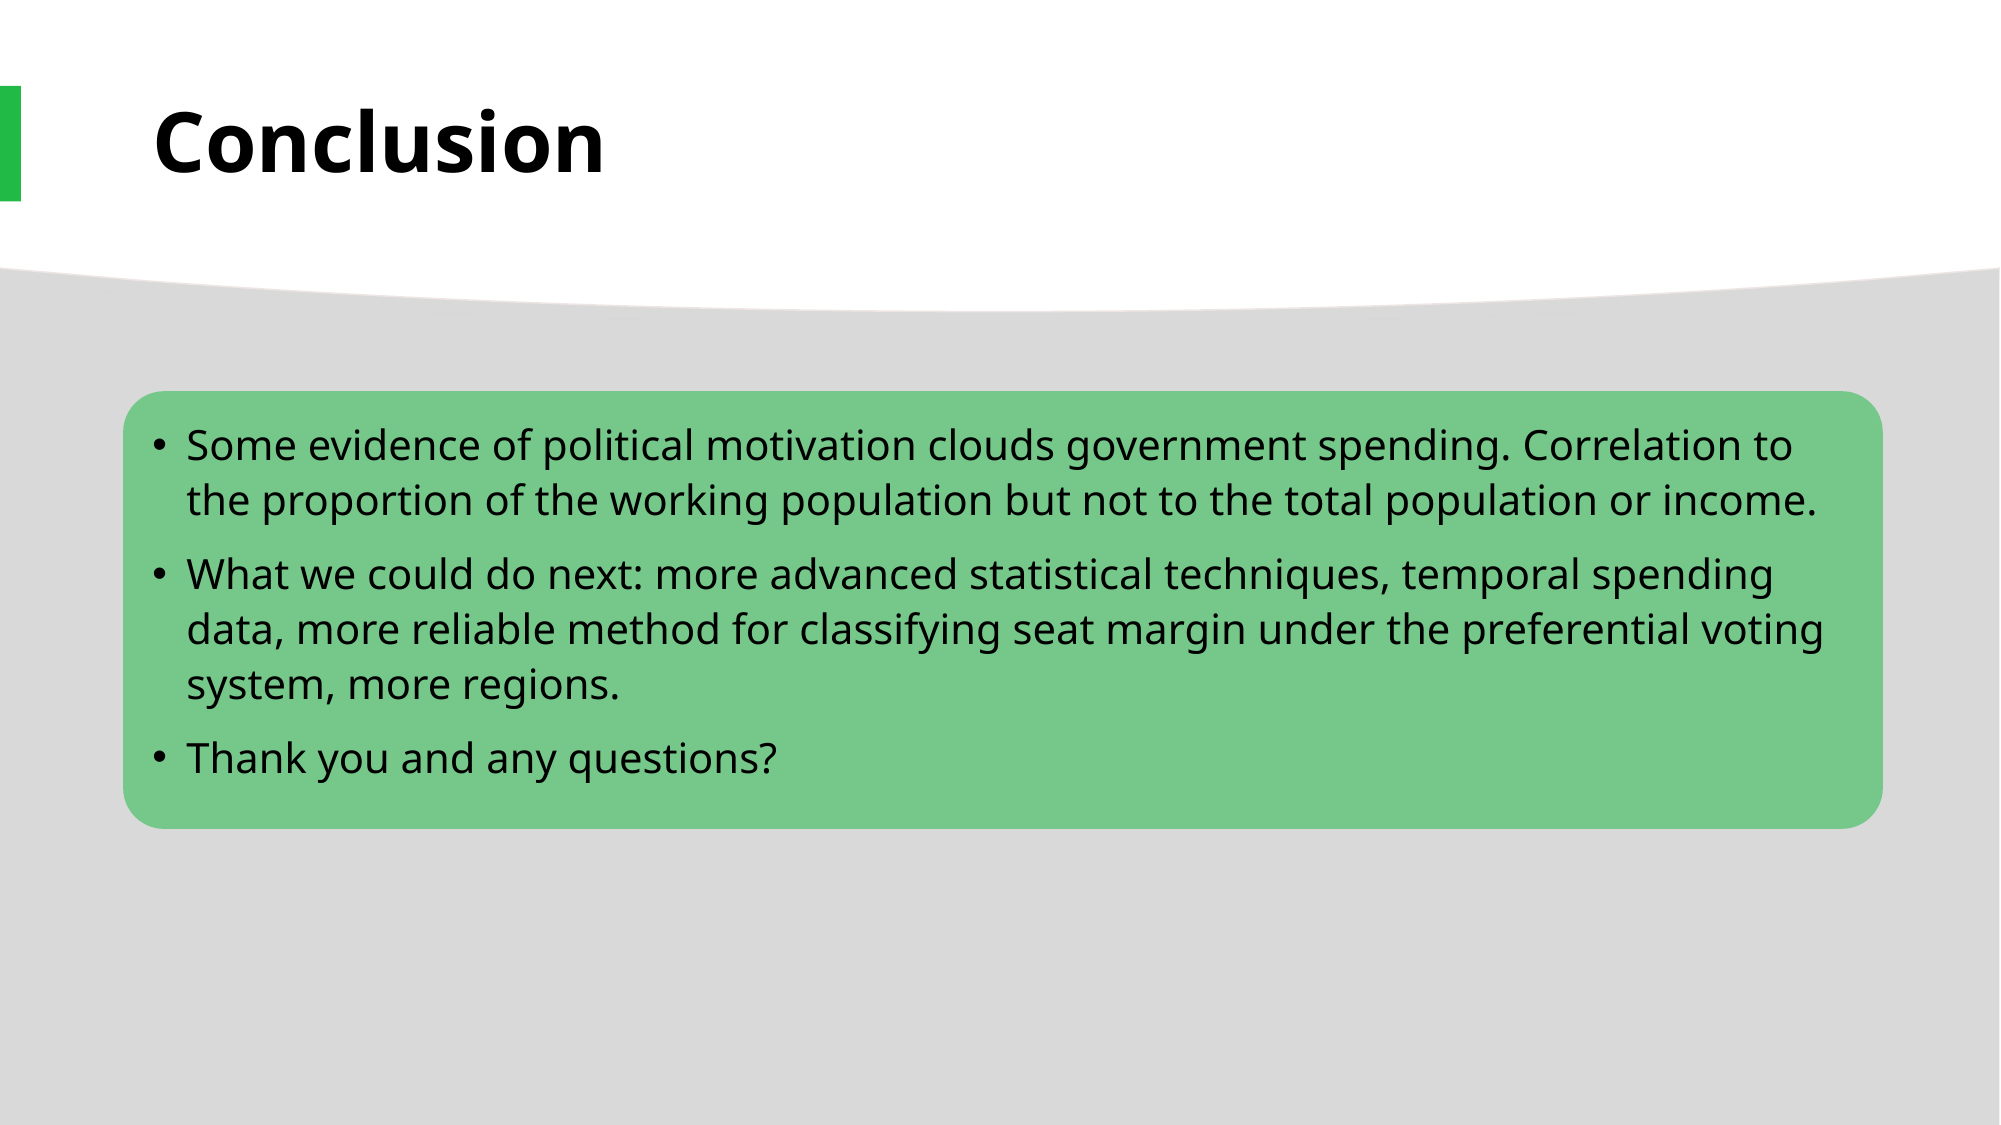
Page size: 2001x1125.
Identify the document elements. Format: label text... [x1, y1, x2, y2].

text_box [0, 85, 22, 202]
list Some evidence of political motivation clouds government spending. Correlation to the proportion of the working population but not to the total population or income. What we could do next: more advanced statistical techniques, temporal spending data, more reliable method for classifying seat margin under the preferential voting system, more regions. Thank you and any questions? [137, 406, 1863, 810]
text_box [122, 390, 1884, 830]
title Conclusion [137, 41, 1863, 251]
text_box [0, 0, 2000, 312]
text_box [0, 270, 2000, 1125]
